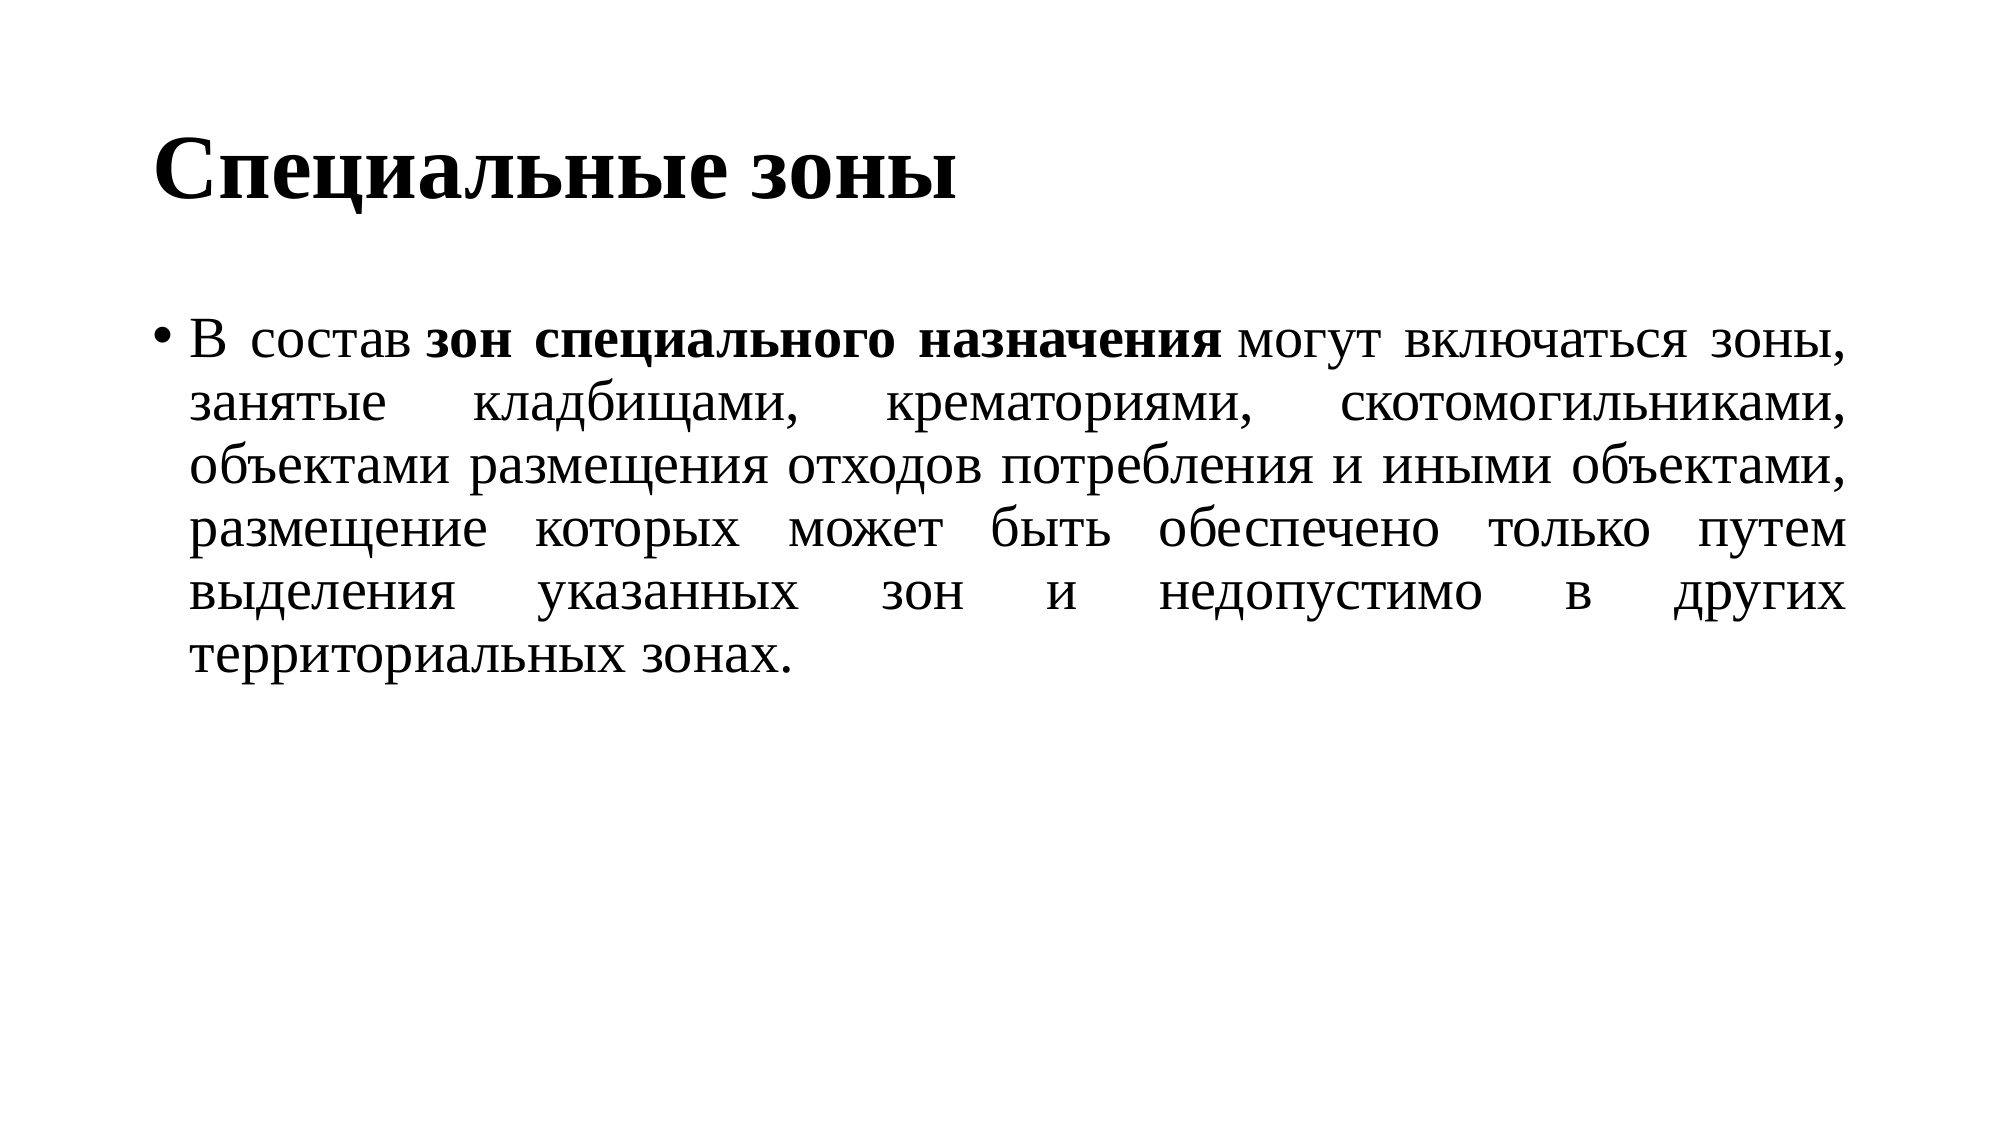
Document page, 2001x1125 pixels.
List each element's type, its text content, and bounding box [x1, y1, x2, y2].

list В состав зон специального назначения могут включаться зоны, занятые кладбищами, крематориями, скотомогильниками, объектами размещения отходов потребления и иными объектами, размещение которых может быть обеспечено только путем выделения указанных зон и недопустимо в других территориальных зонах. [137, 299, 1863, 1014]
title Специальные зоны [137, 59, 1863, 278]
